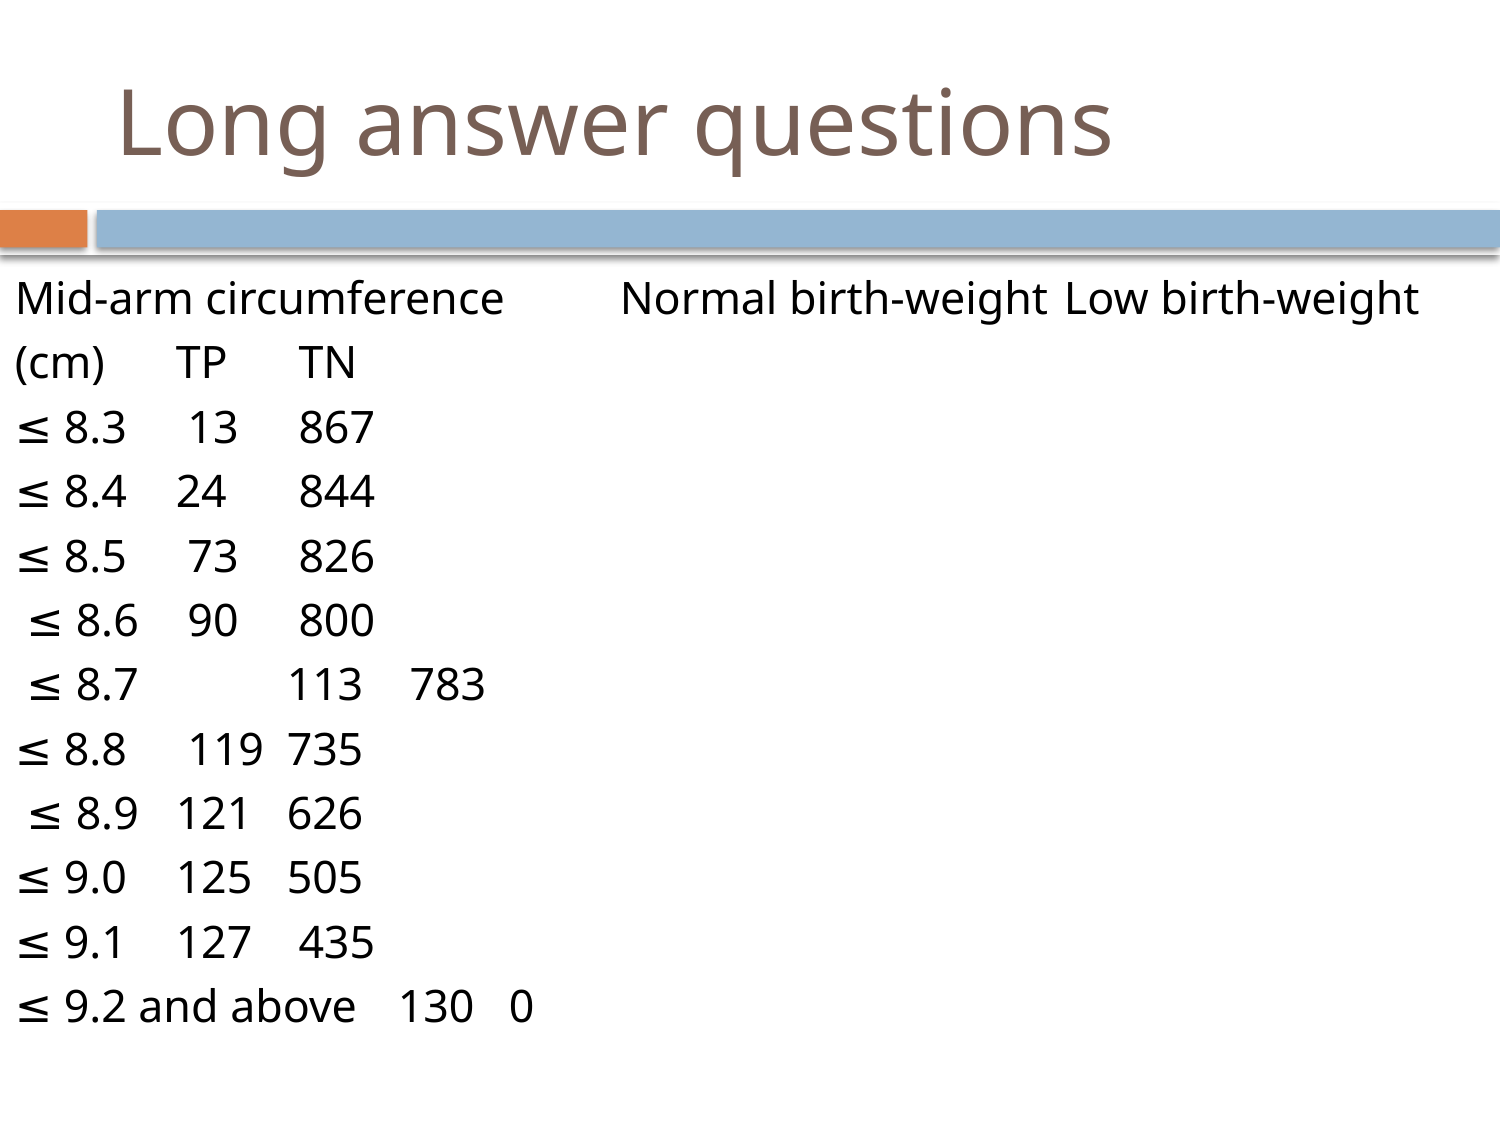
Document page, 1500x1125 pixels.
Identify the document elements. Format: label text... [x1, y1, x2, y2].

title Long answer questions [100, 37, 1438, 200]
list Mid-arm circumference Normal birth-weight Low birth-weight (cm) TP TN ≤ 8.3 13 867 ≤ 8.4 24 844 ≤ 8.5 73 826 ≤ 8.6 90 800 ≤ 8.7 113 783 ≤ 8.8 119 735 ≤ 8.9 121 626 ≤ 9.0 125 505 ≤ 9.1 127 435 ≤ 9.2 and above 130 0 [0, 262, 1500, 1050]
